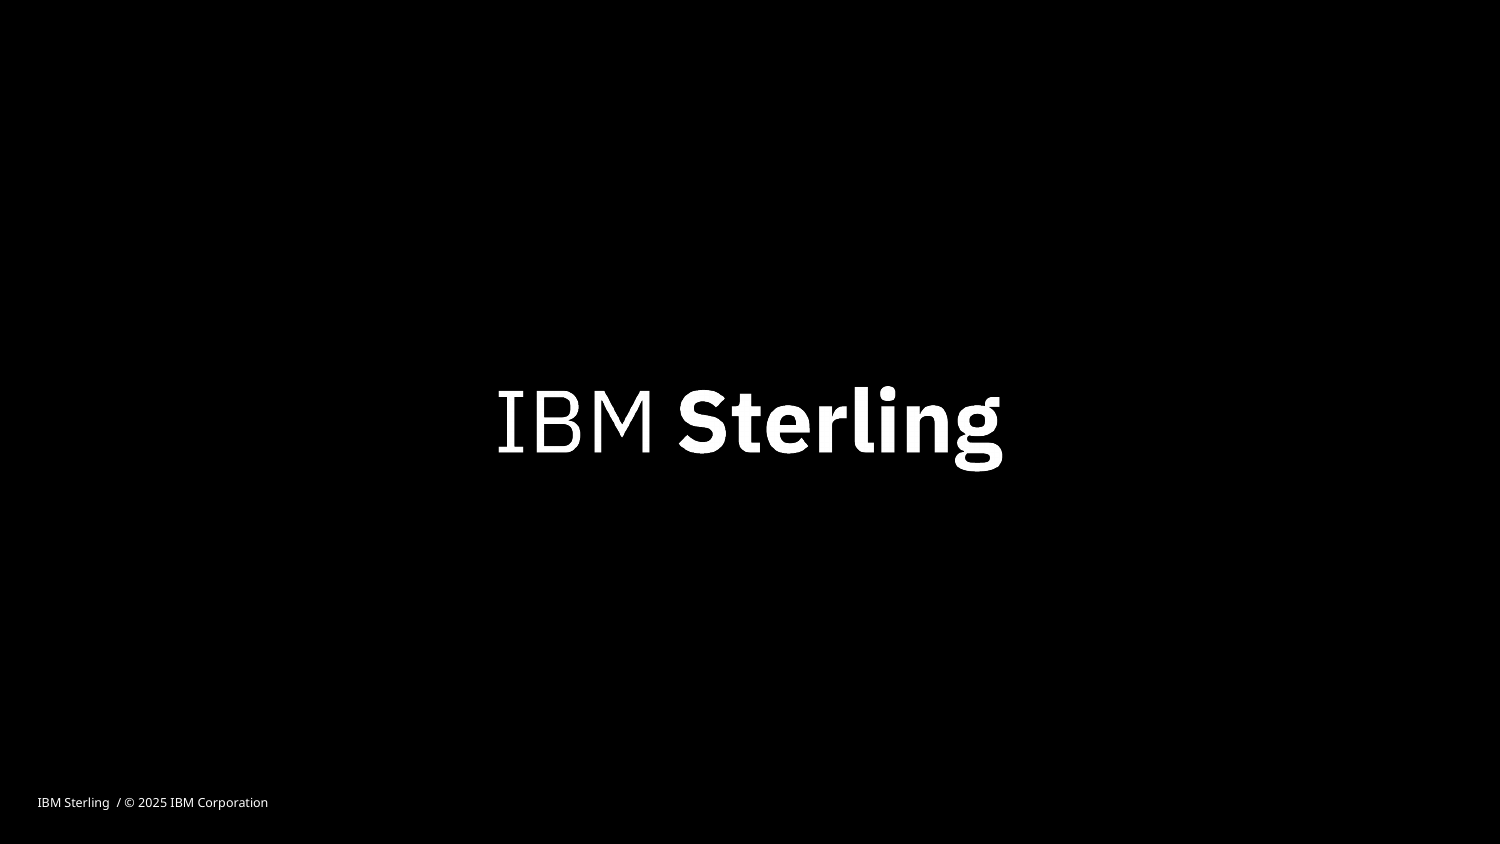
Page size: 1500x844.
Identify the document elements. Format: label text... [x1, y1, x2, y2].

picture [375, 267, 1125, 576]
footer IBM Sterling / © 2025 IBM Corporation [37, 791, 1088, 815]
